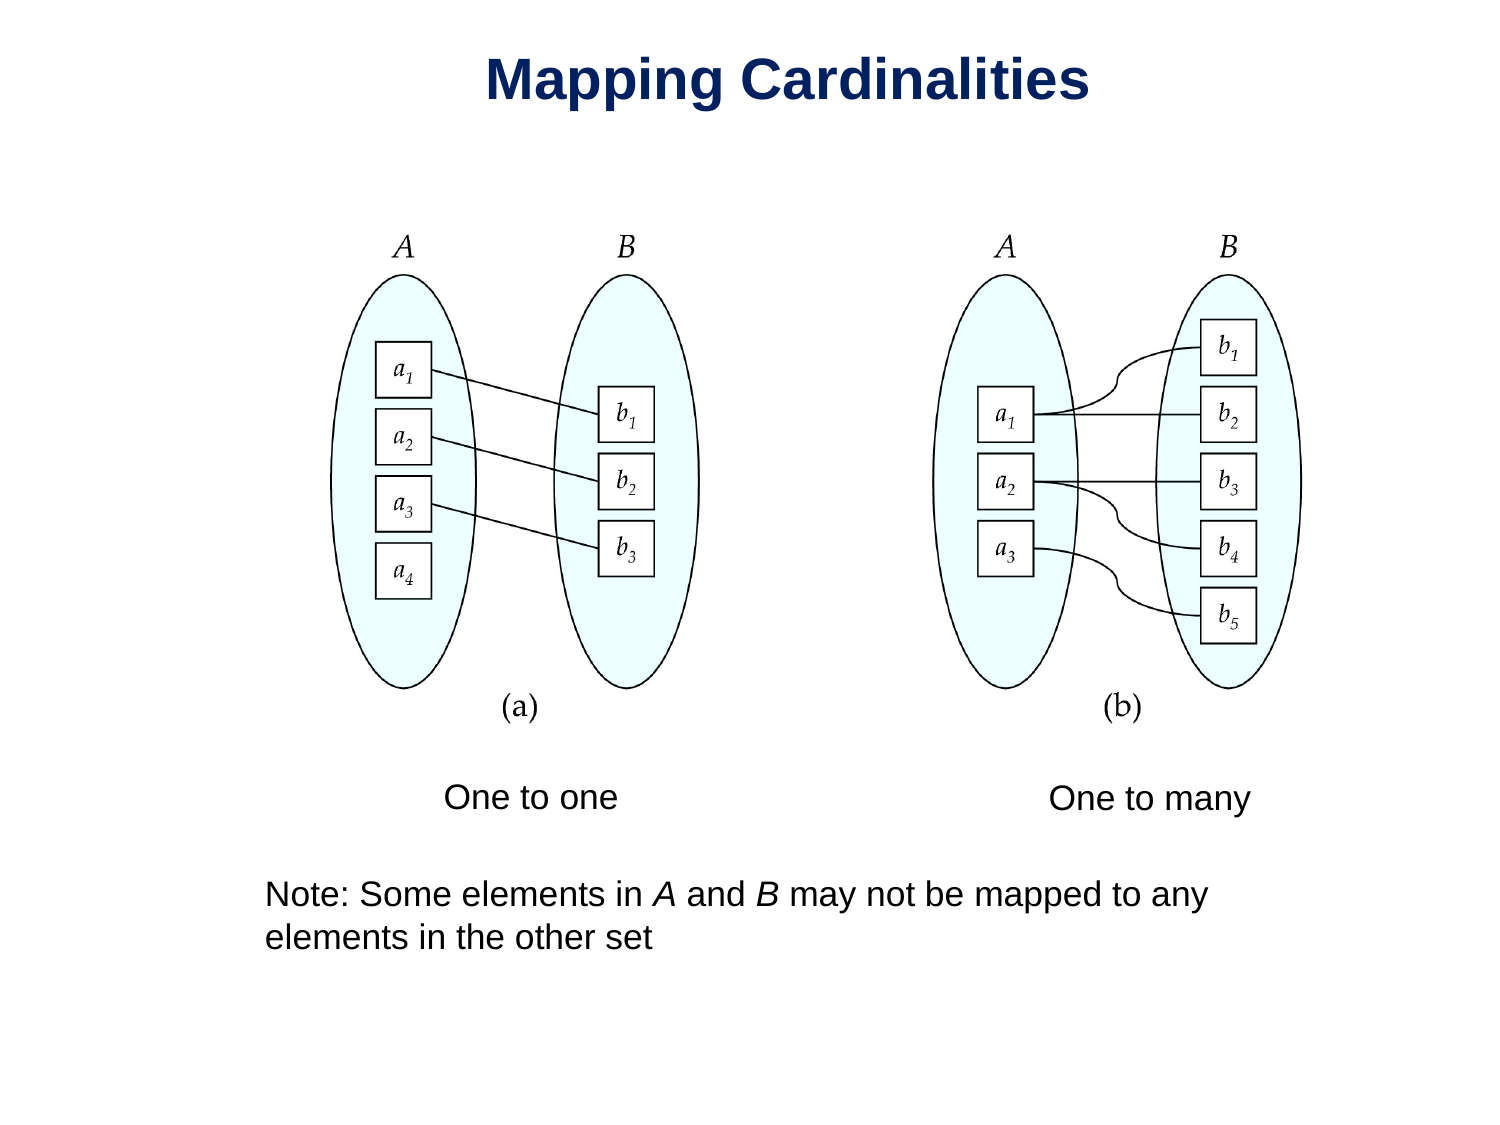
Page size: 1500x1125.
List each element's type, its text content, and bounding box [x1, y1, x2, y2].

text_box Note: Some elements in A and B may not be mapped to any elements in the other set [250, 864, 1234, 964]
picture [329, 227, 1305, 725]
text_box One to one [414, 767, 648, 825]
text_box One to many [1033, 767, 1267, 825]
title Mapping Cardinalities [125, 18, 1452, 120]
